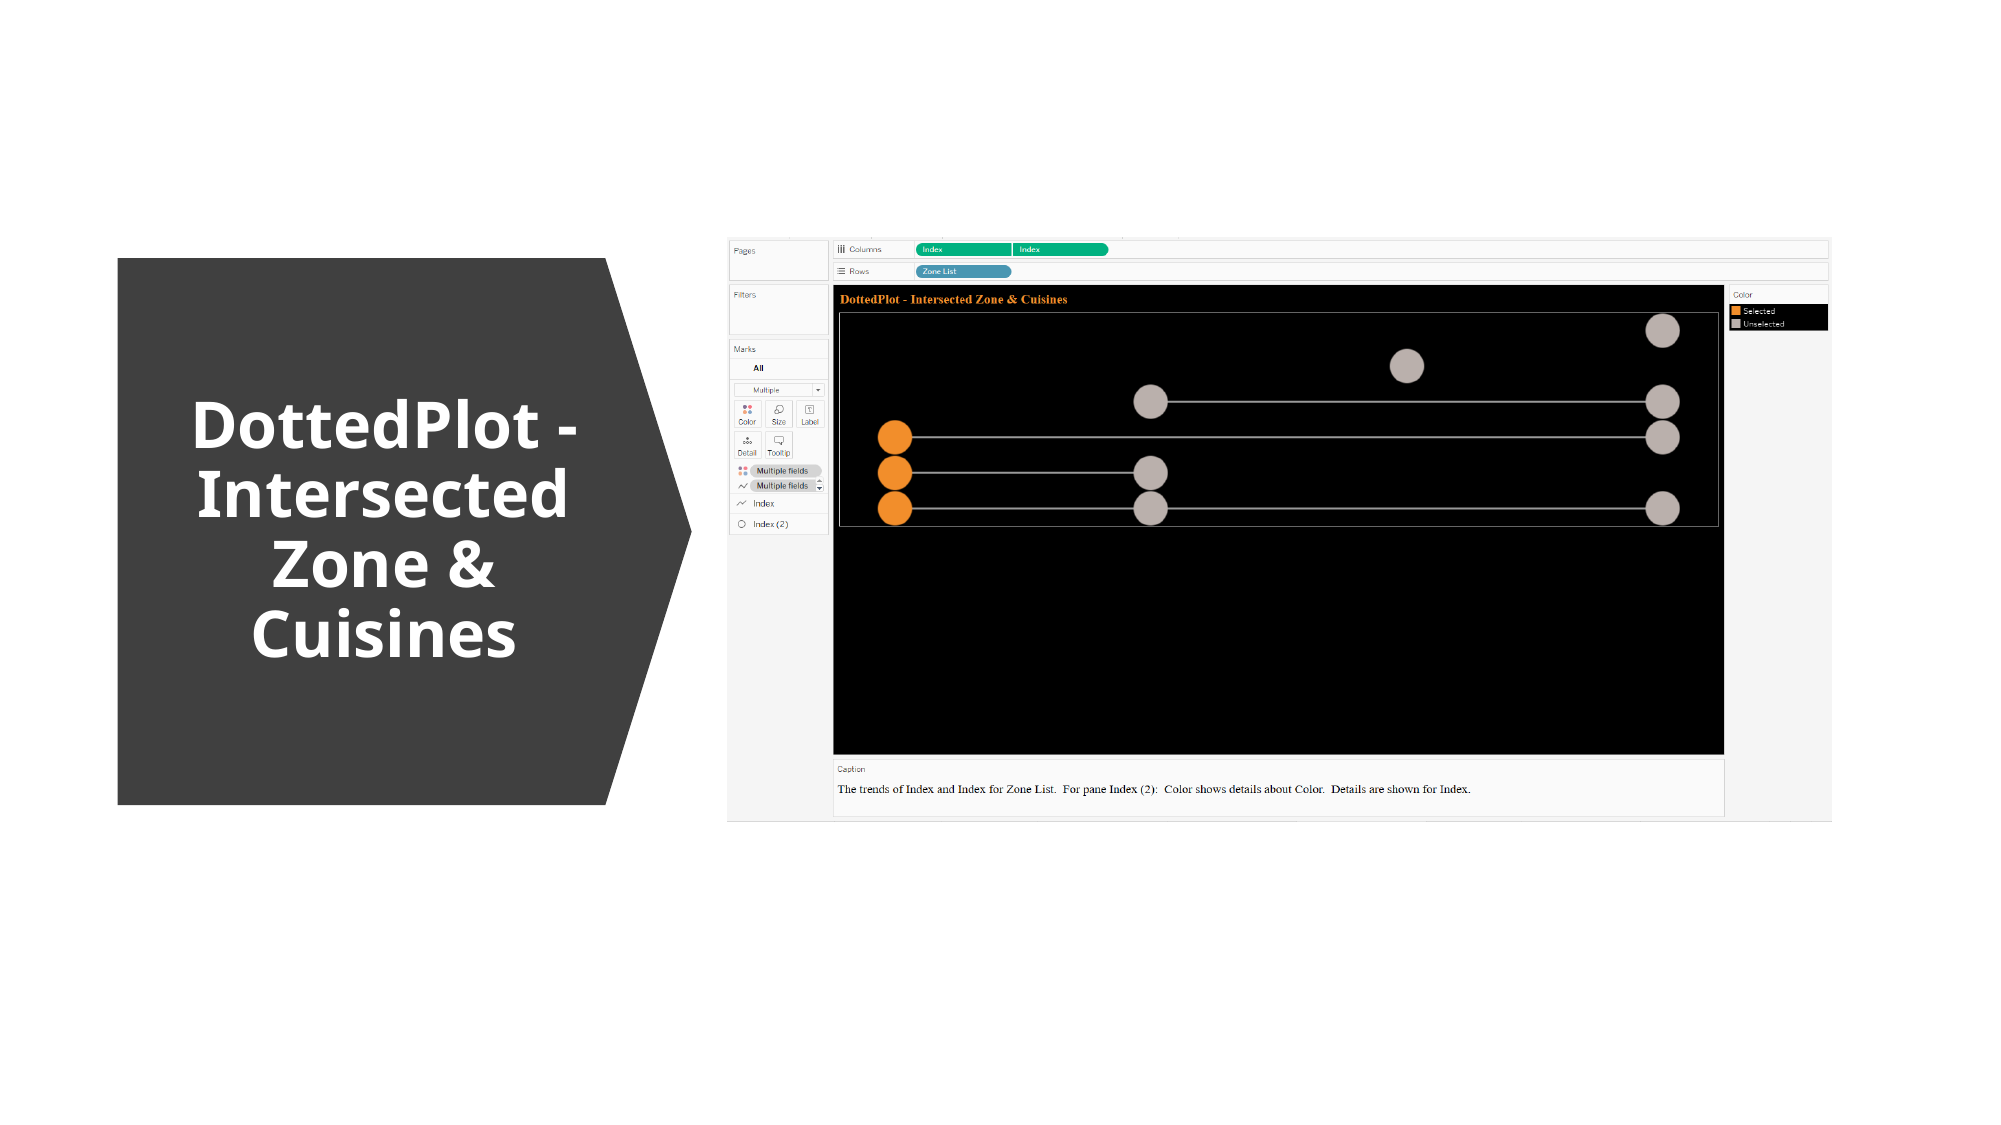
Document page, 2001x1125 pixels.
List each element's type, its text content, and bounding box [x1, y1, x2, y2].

text_box [116, 257, 693, 807]
title DottedPlot - Intersected Zone & Cuisines [168, 322, 601, 741]
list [727, 237, 1832, 822]
